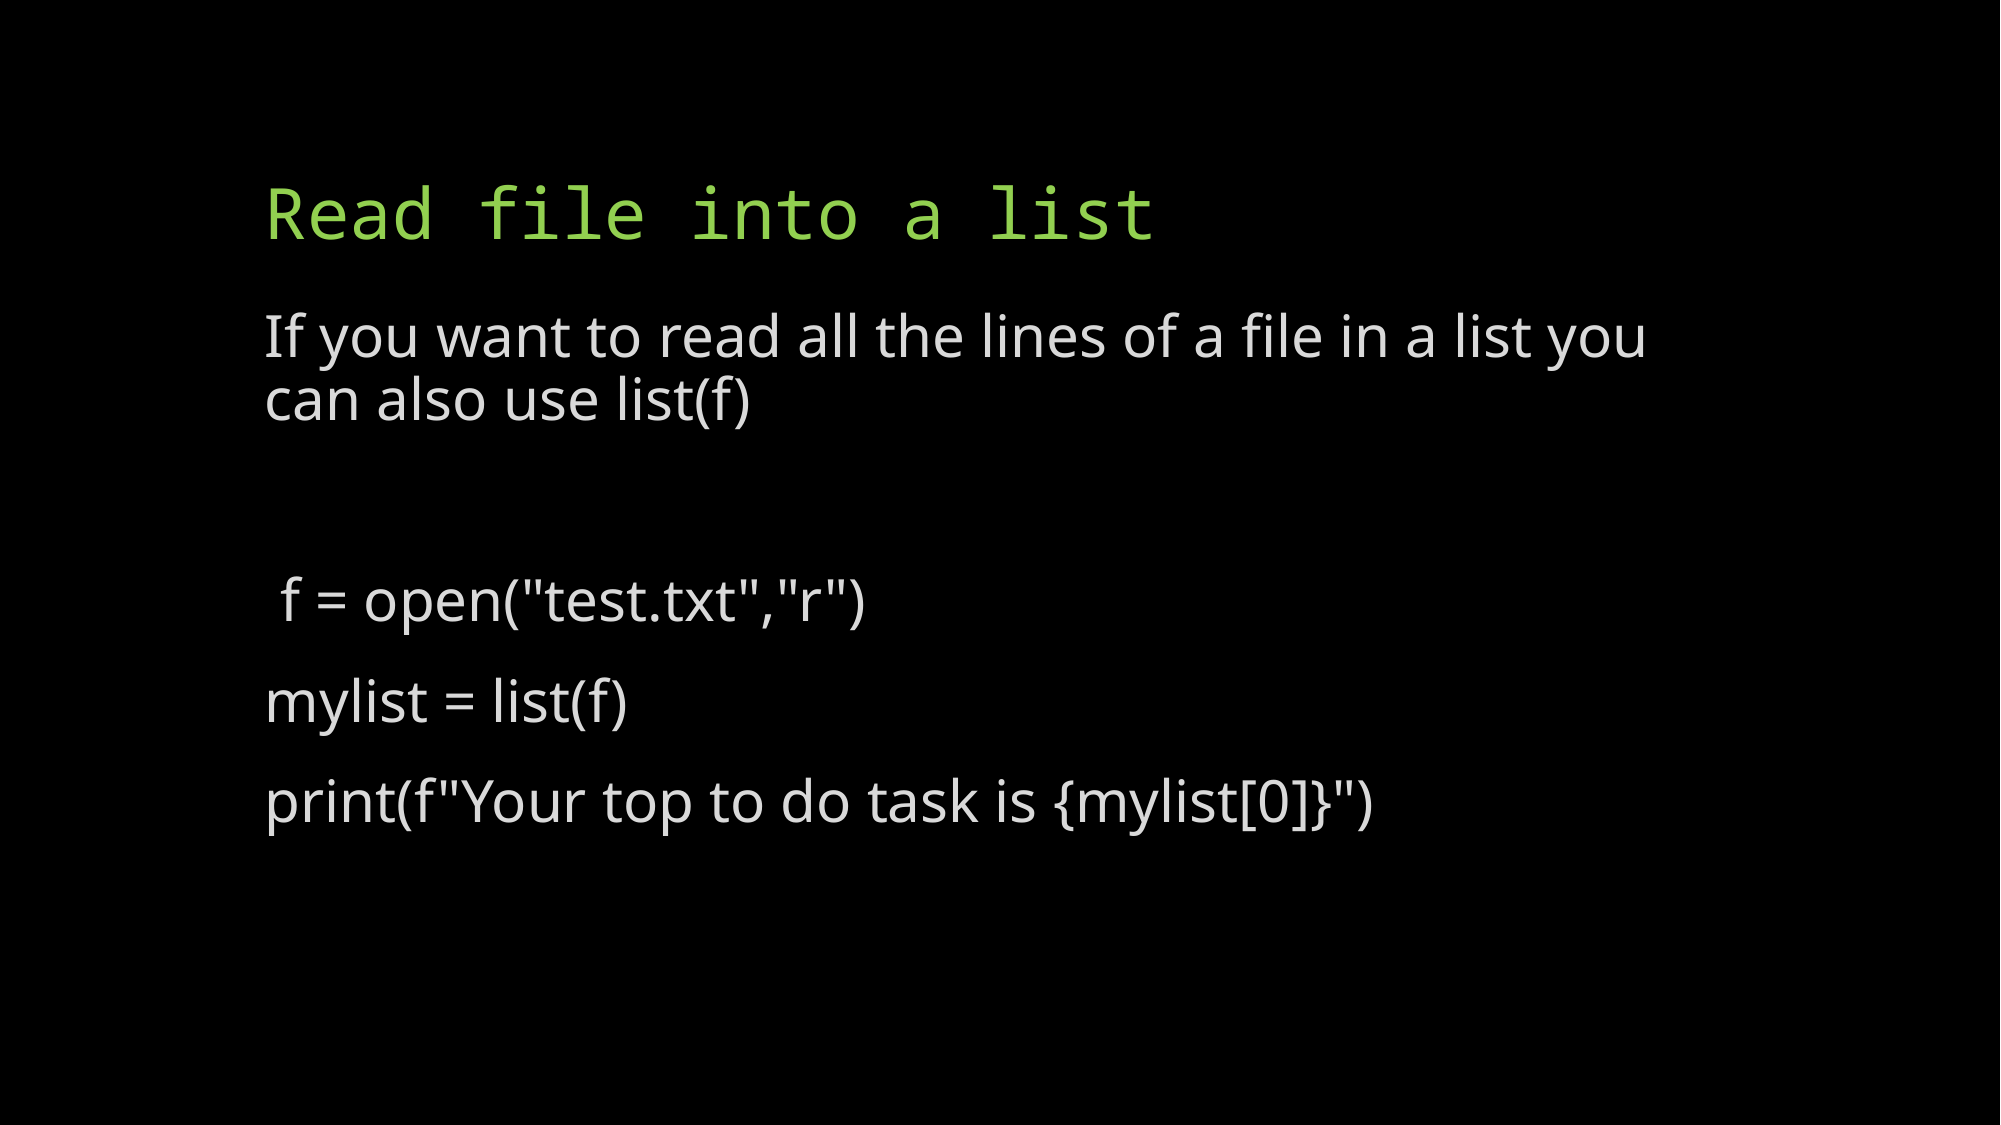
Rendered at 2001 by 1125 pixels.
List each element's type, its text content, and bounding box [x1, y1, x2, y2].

title Read file into a list [249, 75, 1750, 263]
list If you want to read all the lines of a file in a list you can also use list(f) f = open("test.txt","r") mylist = list(f) print(f"Your top to do task is {mylist[0]}") [249, 299, 1750, 1000]
